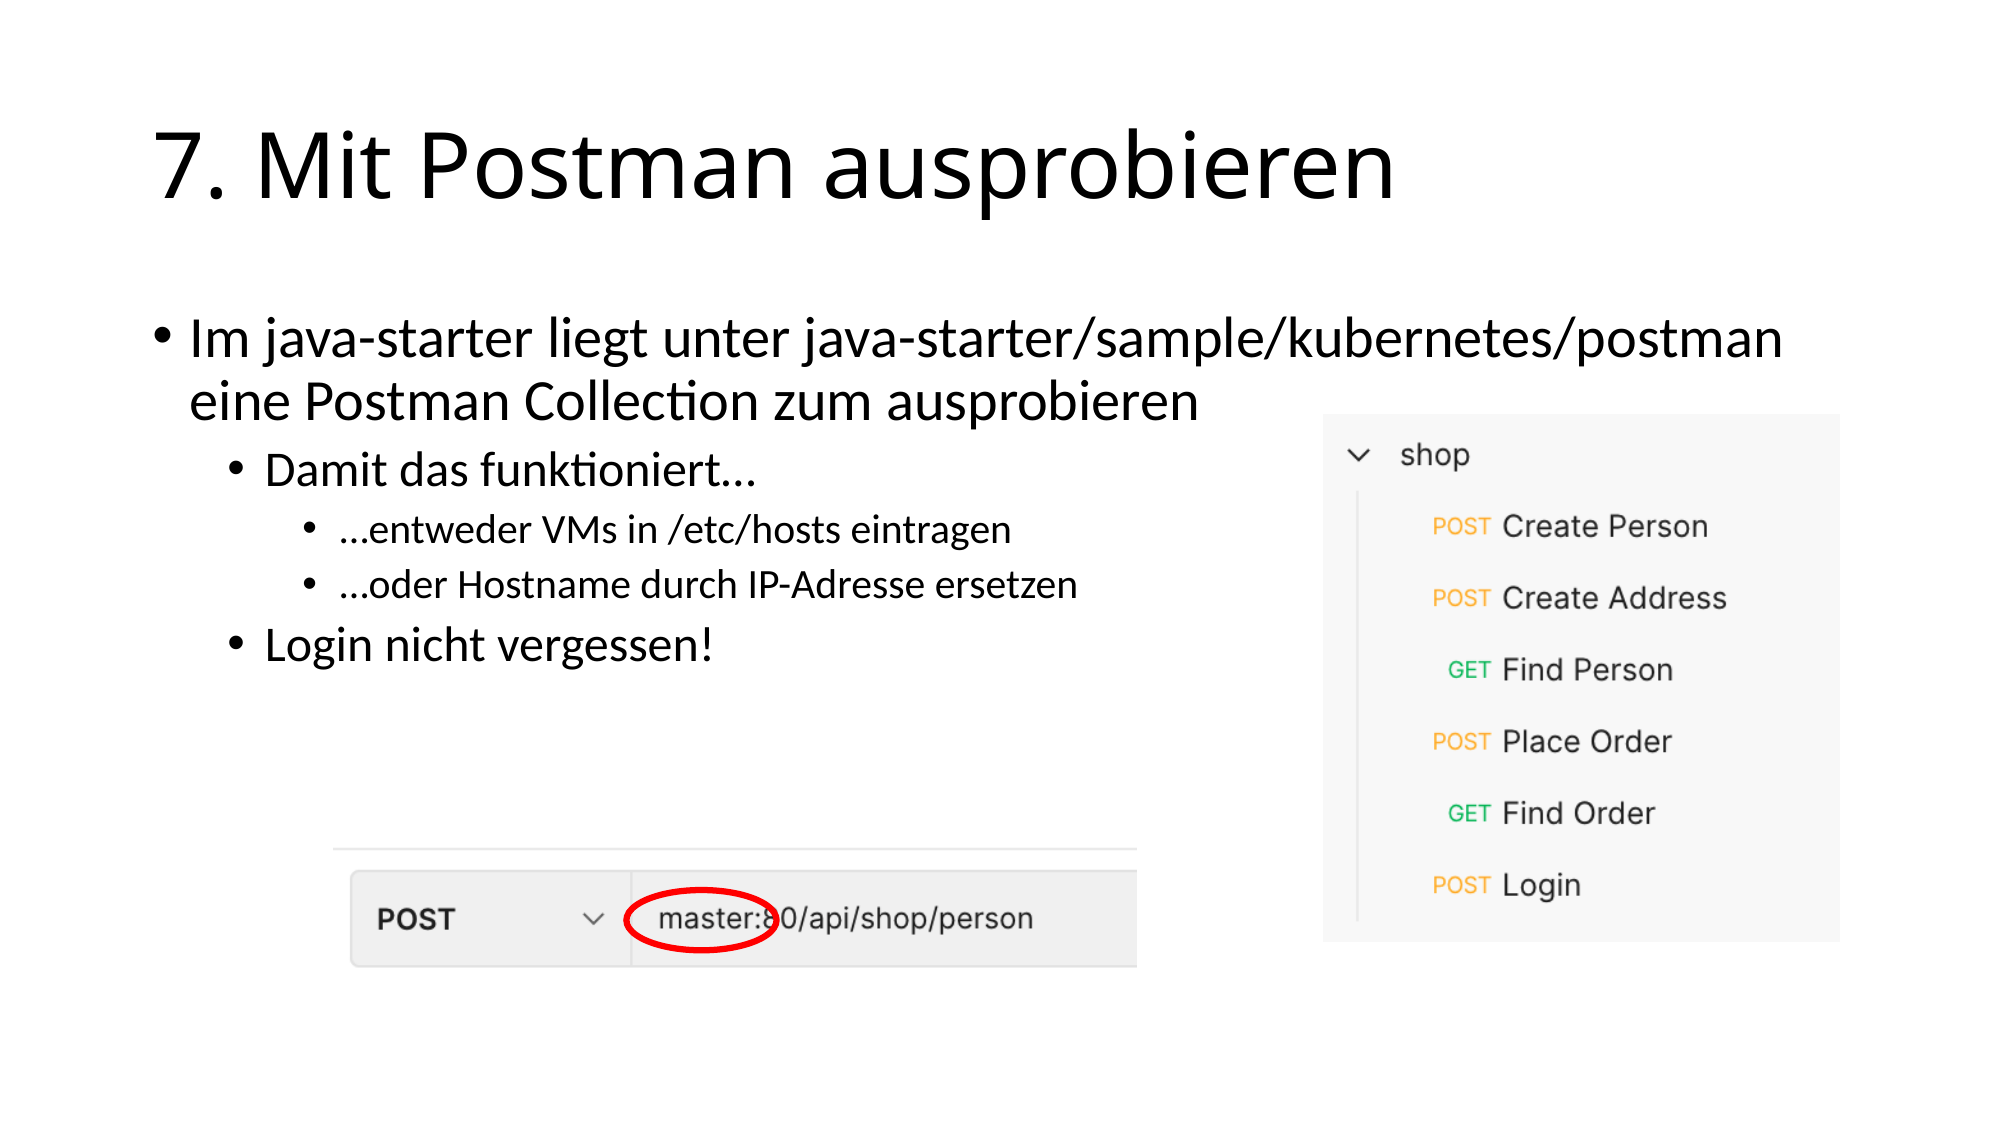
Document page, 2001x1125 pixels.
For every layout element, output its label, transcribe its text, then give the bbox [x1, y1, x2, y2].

picture [1323, 414, 1840, 942]
title 7. Mit Postman ausprobieren [137, 59, 1863, 278]
list Im java-starter liegt unter java-starter/sample/kubernetes/postman eine Postman Collection zum ausprobieren Damit das funktioniert… …entweder VMs in /etc/hosts eintragen …oder Hostname durch IP-Adresse ersetzen Login nicht vergessen! [137, 299, 1863, 1014]
picture [333, 843, 1137, 997]
